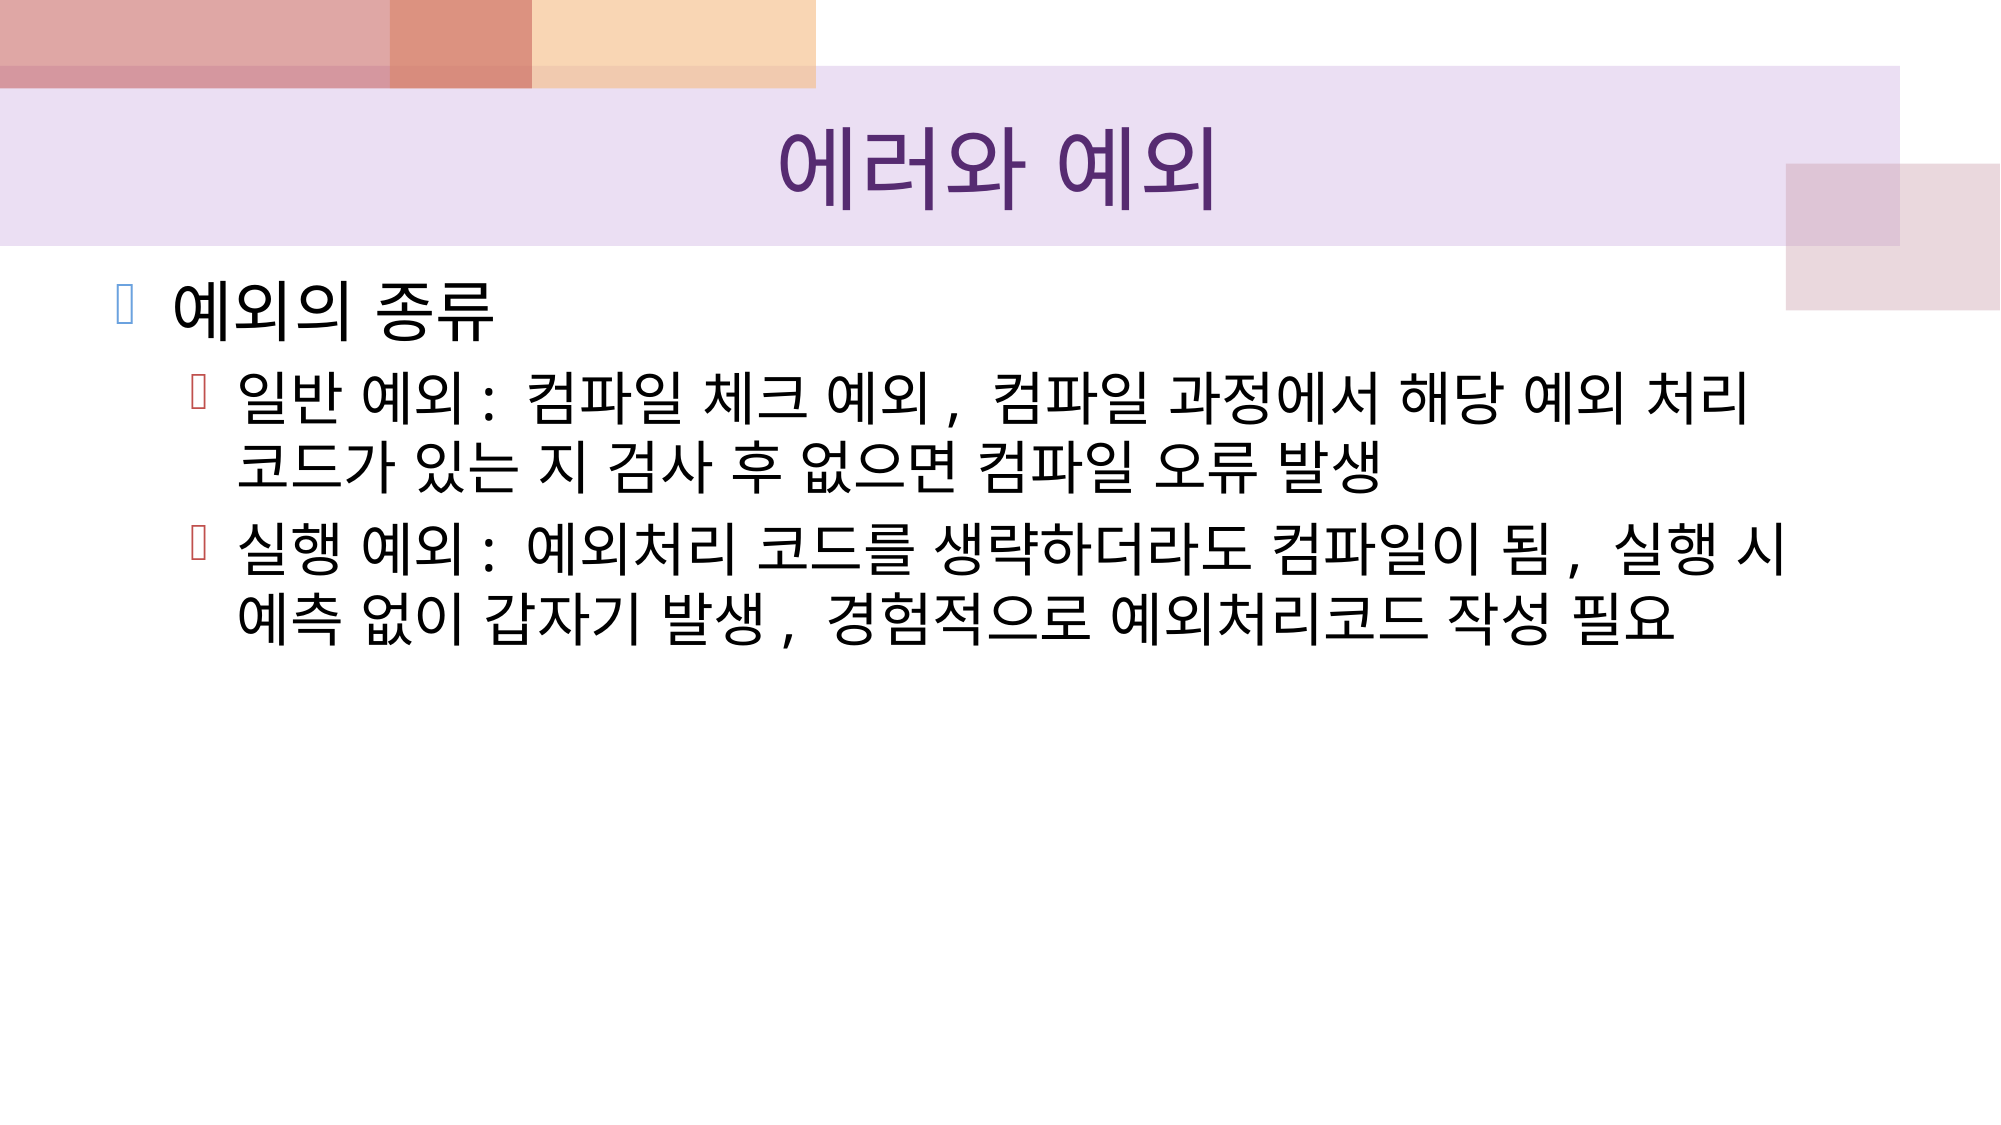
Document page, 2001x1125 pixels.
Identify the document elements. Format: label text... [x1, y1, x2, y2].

title 에러와 예외 [99, 88, 1900, 246]
list 예외의 종류 일반 예외: 컴파일 체크 예외, 컴파일 과정에서 해당 예외 처리 코드가 있는 지 검사 후 없으면 컴파일 오류 발생 실행 예외: 예외처리 코드를 생략하더라도 컴파일이 됨, 실행 시 예측 없이 갑자기 발생, 경험적으로 예외처리코드 작성 필요 [99, 262, 1900, 1005]
